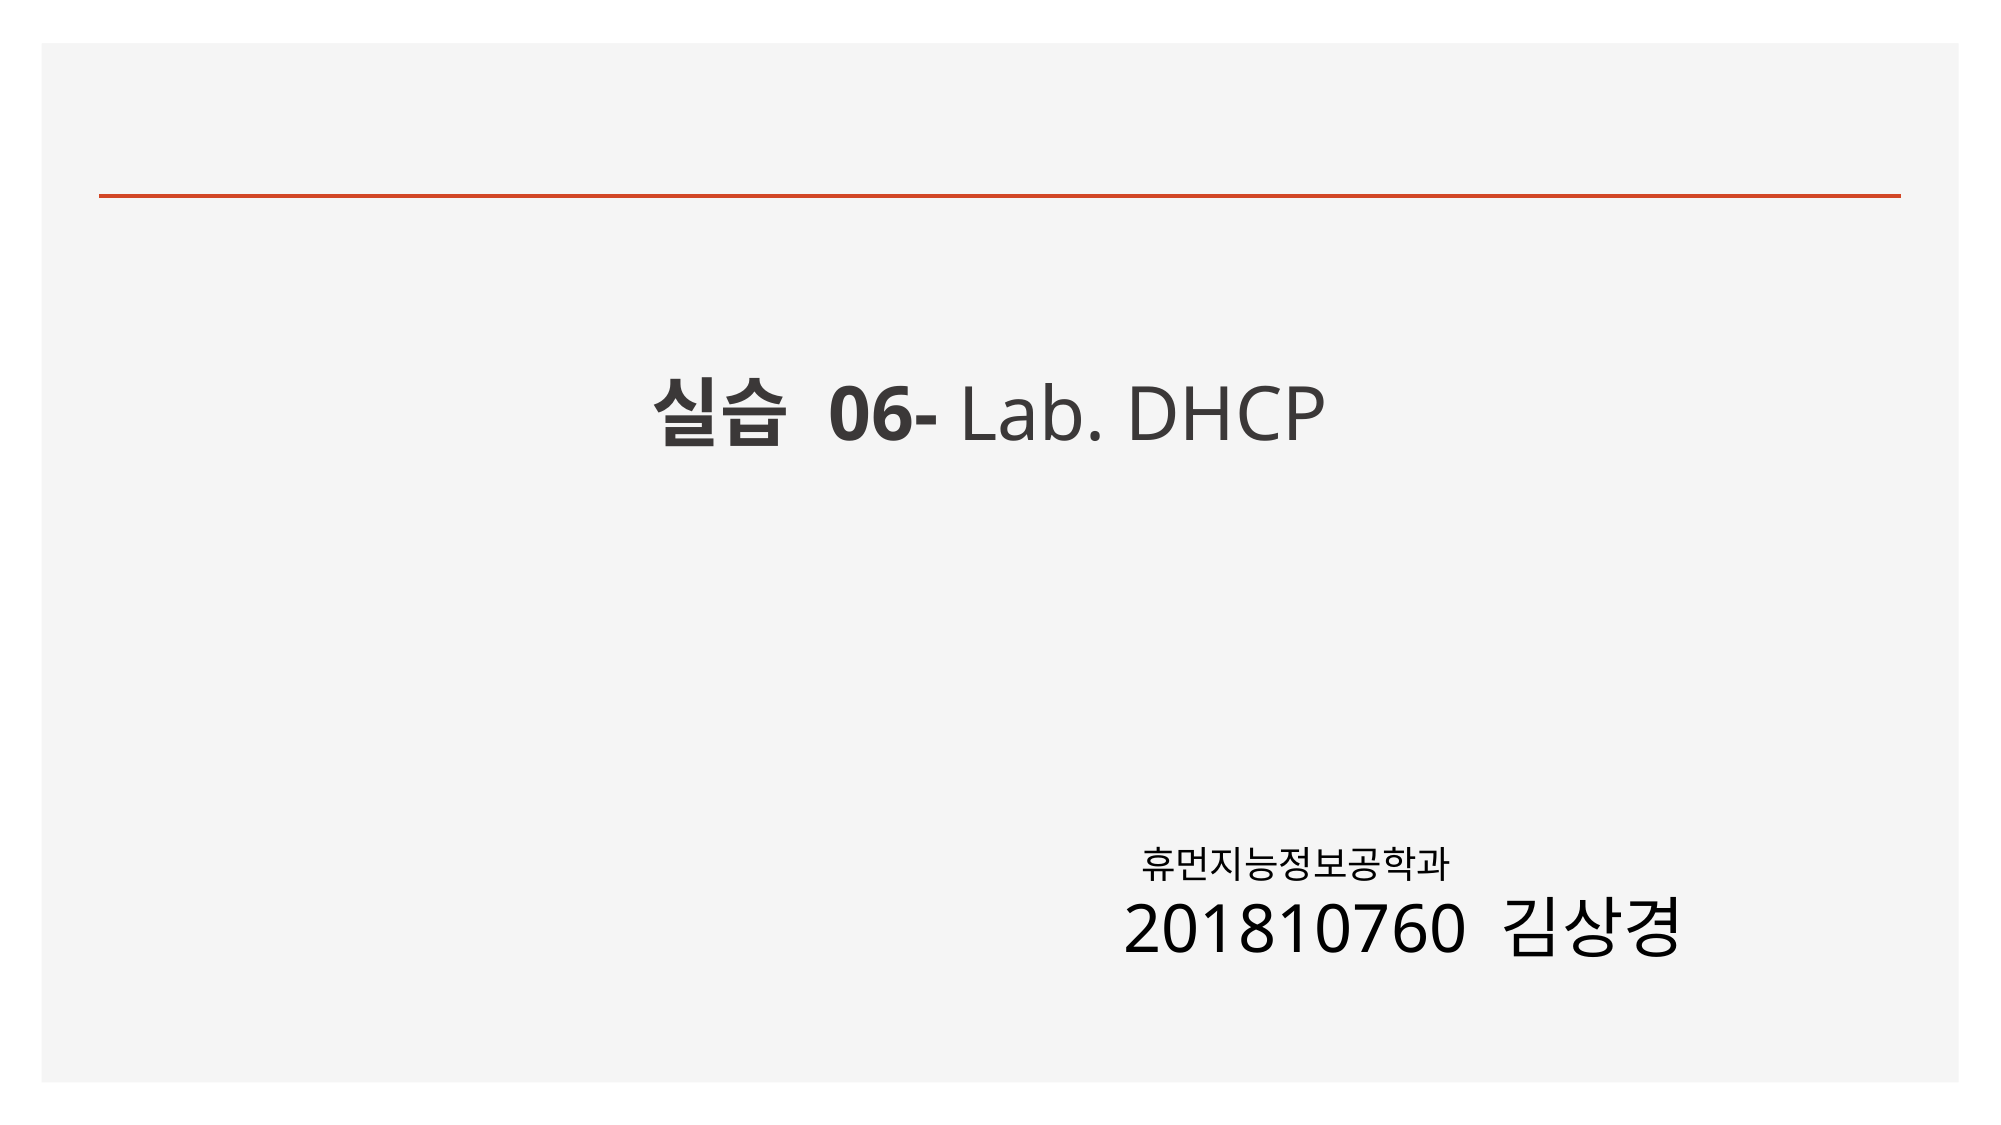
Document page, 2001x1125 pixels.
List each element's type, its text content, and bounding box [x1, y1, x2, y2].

text_box 휴먼지능정보공학과 201810760 김상경 [1108, 833, 1924, 974]
title 실습 06- Lab. DHCP [348, 321, 1652, 463]
